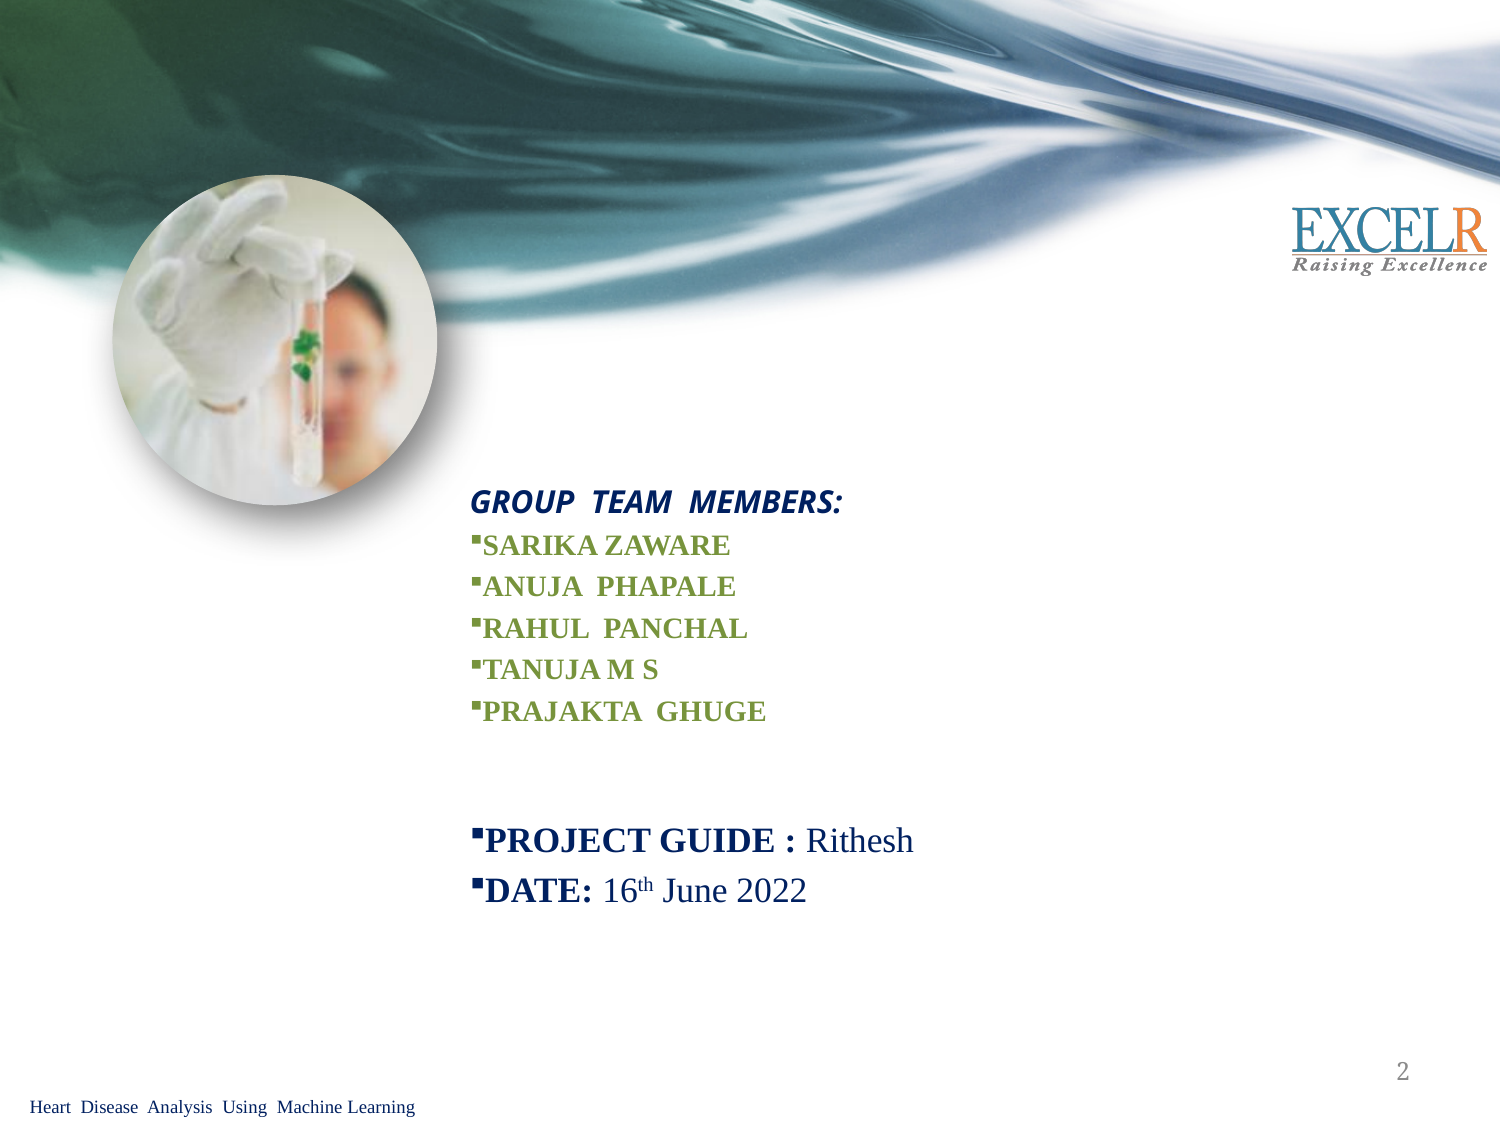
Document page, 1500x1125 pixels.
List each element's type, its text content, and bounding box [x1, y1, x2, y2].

picture [0, 0, 1500, 905]
text_box Heart Disease Analysis Using Machine Learning [0, 1087, 609, 1125]
list GROUP TEAM MEMBERS: SARIKA ZAWARE ANUJA PHAPALE RAHUL PANCHAL TANUJA M S PRAJAKTA GHUGE PROJECT GUIDE : Rithesh DATE: 16th June 2022 [454, 432, 1293, 921]
slide_number 2 [1074, 1042, 1425, 1103]
